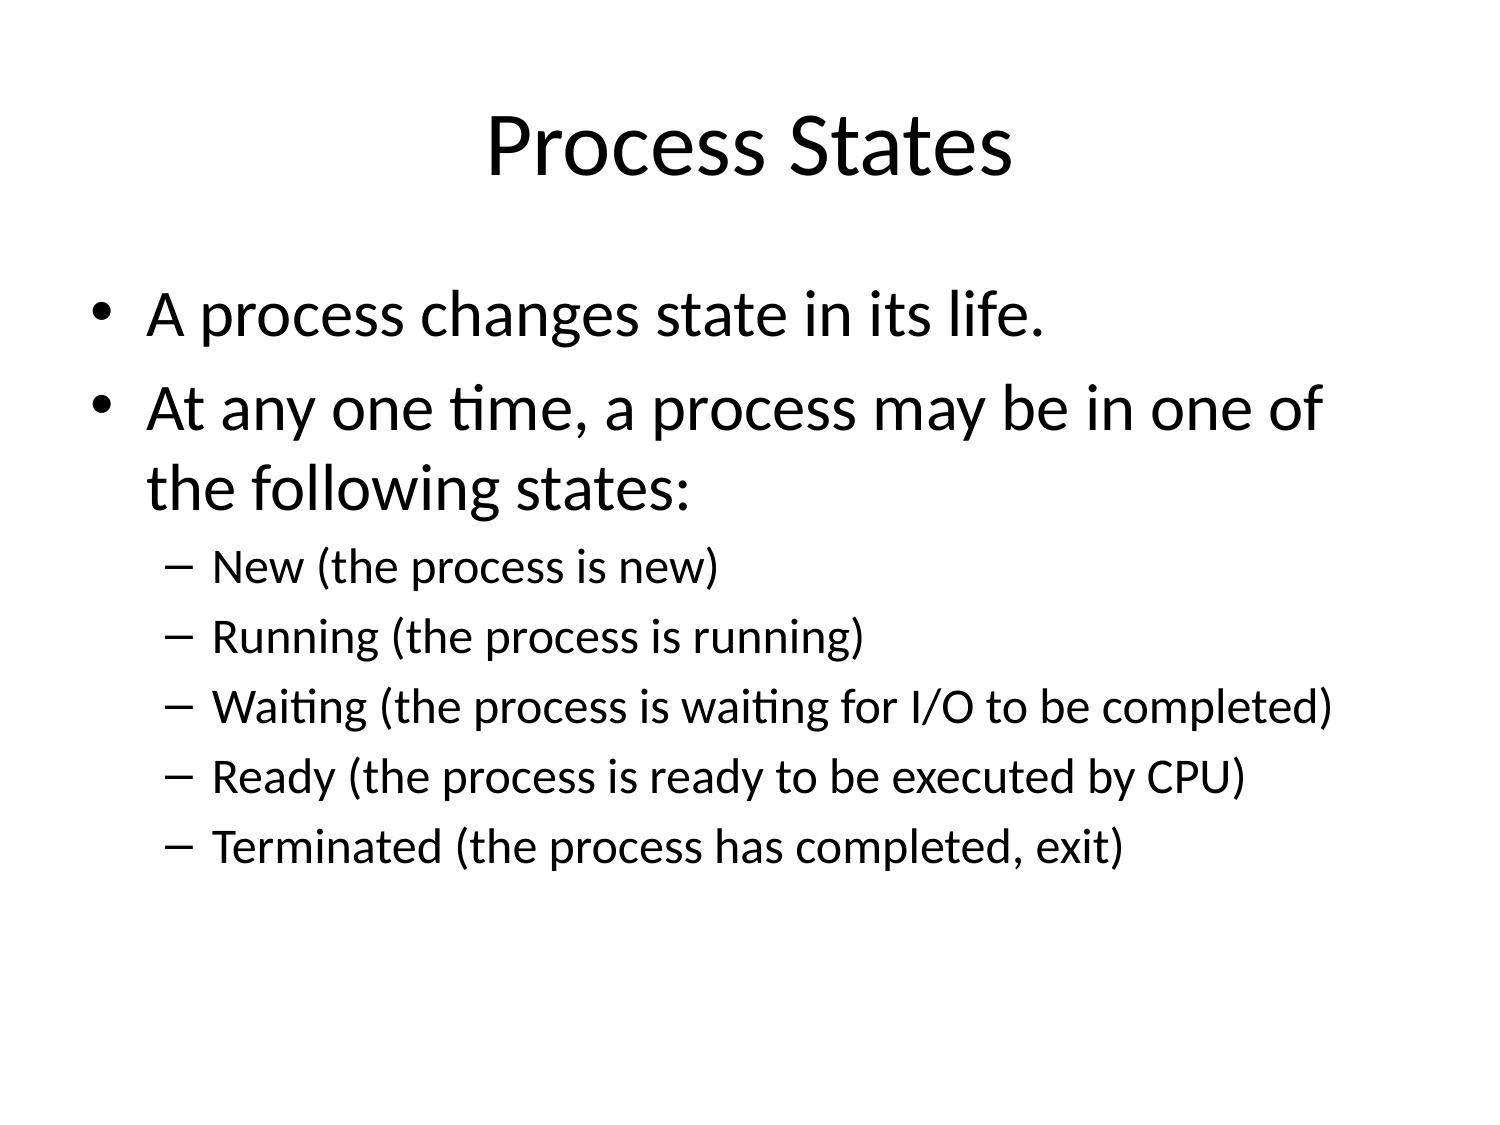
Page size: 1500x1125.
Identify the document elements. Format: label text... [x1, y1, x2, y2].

list A process changes state in its life. At any one time, a process may be in one of the following states: New (the process is new) Running (the process is running) Waiting (the process is waiting for I/O to be completed) Ready (the process is ready to be executed by CPU) Terminated (the process has completed, exit) [75, 262, 1425, 1005]
title Process States [75, 45, 1425, 233]
